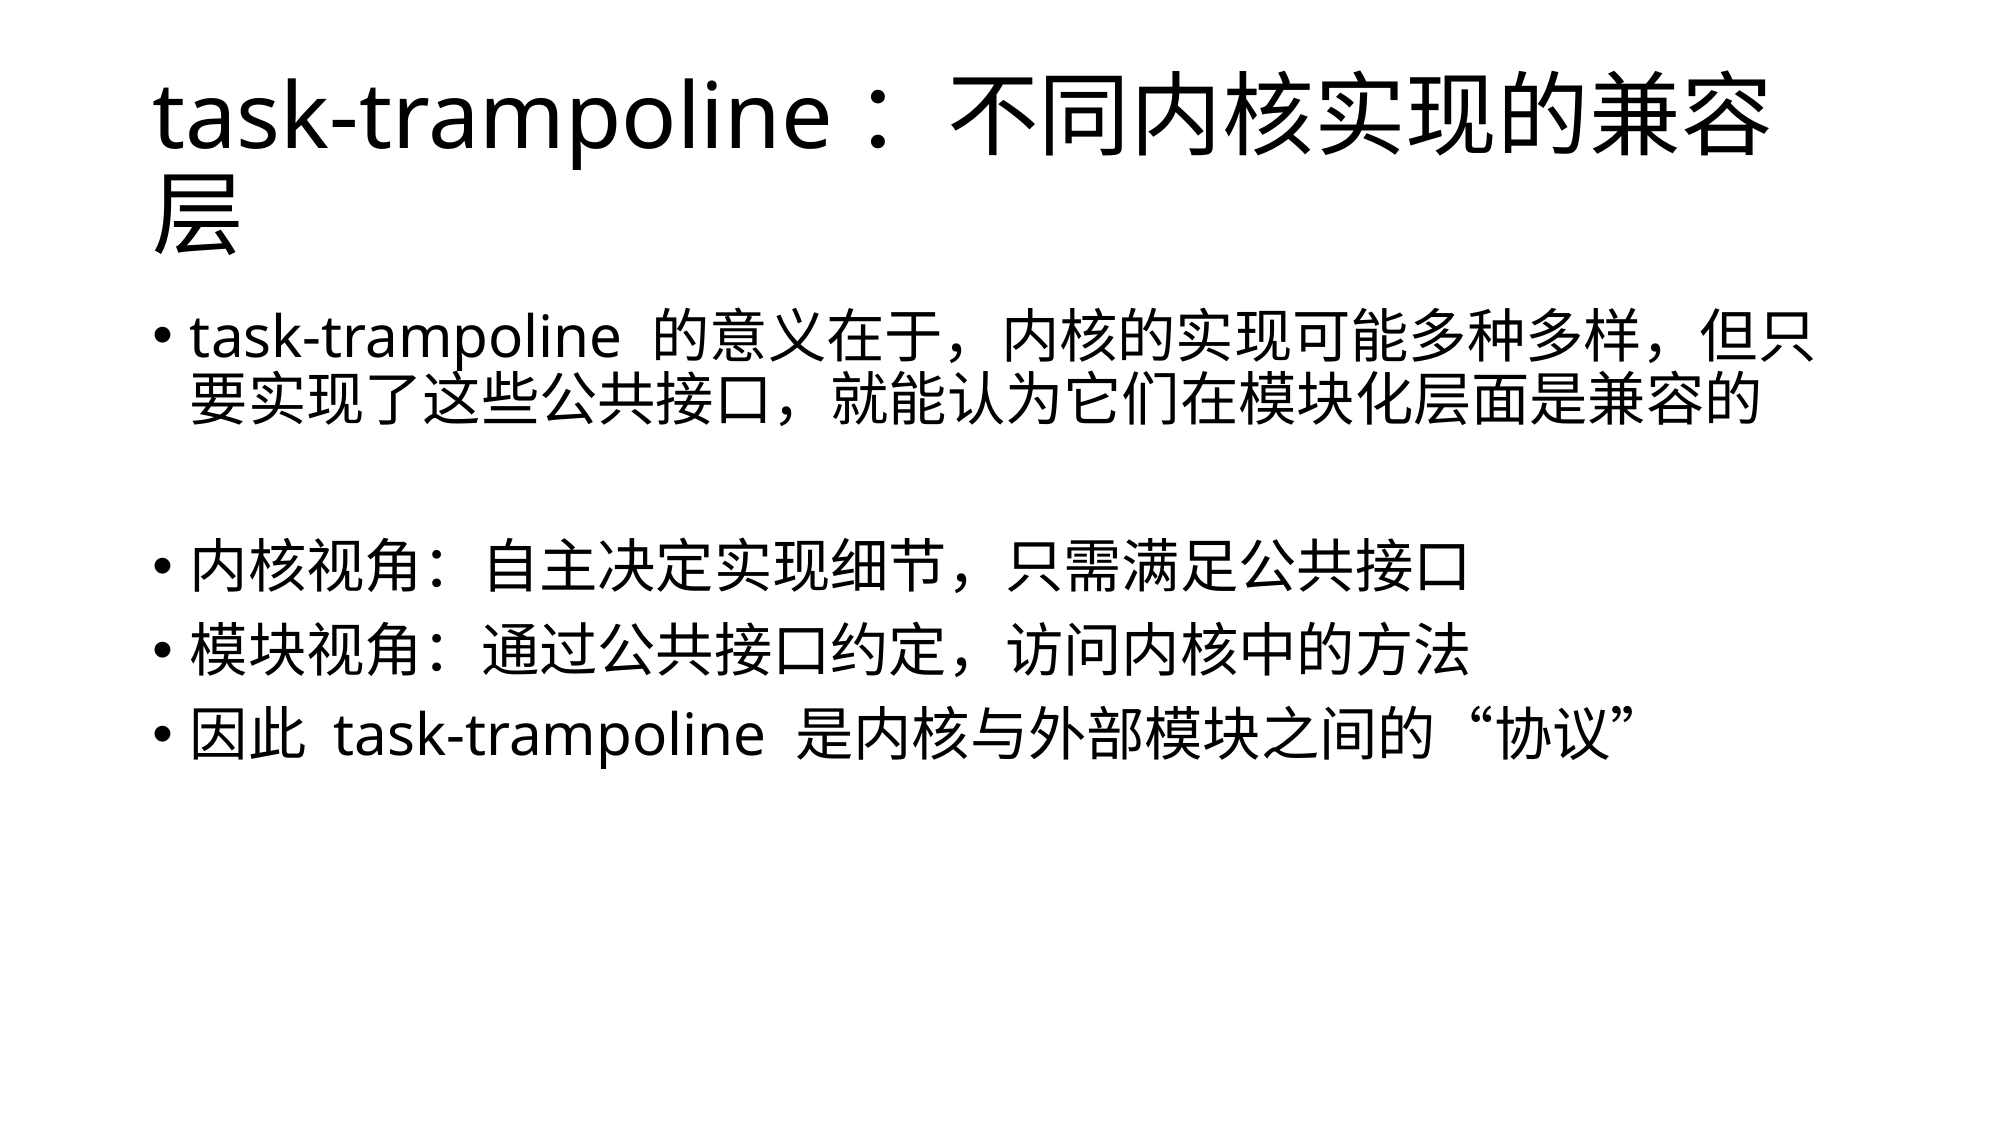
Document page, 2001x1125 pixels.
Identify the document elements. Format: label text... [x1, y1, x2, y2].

list task-trampoline 的意义在于，内核的实现可能多种多样，但只要实现了这些公共接口，就能认为它们在模块化层面是兼容的 内核视角：自主决定实现细节，只需满足公共接口 模块视角：通过公共接口约定，访问内核中的方法 因此 task-trampoline 是内核与外部模块之间的“协议” [137, 299, 1863, 1014]
title task-trampoline：不同内核实现的兼容层 [137, 59, 1863, 278]
